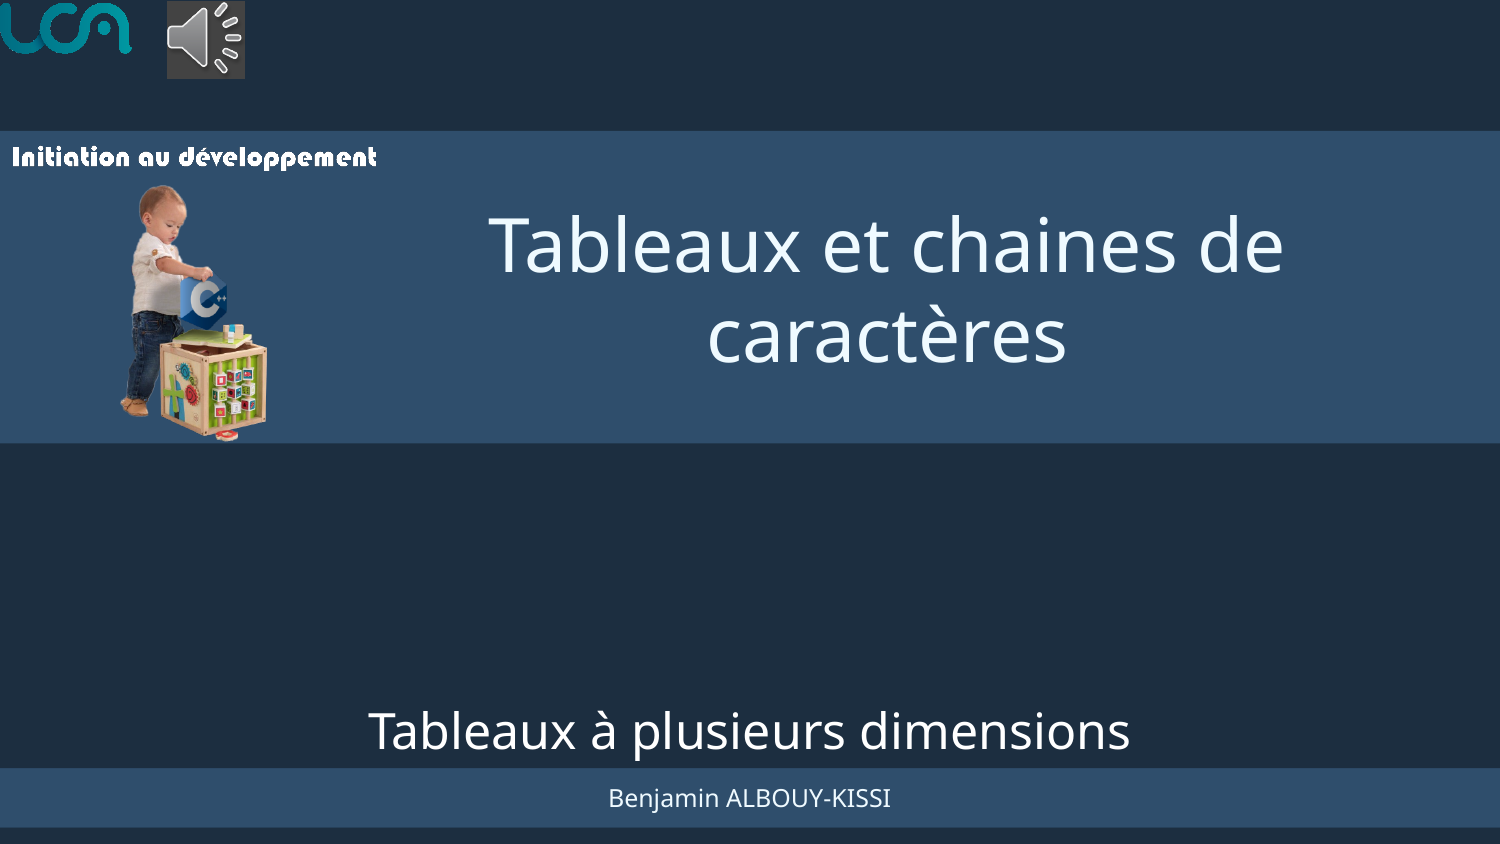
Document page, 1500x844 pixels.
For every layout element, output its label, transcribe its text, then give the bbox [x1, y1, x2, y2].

picture [0, 3, 132, 54]
text_box [0, 828, 1500, 844]
text_box [0, 766, 1500, 828]
picture [9, 130, 381, 444]
picture [165, 0, 247, 81]
footer Benjamin ALBOUY-KISSI [512, 768, 988, 828]
subtitle Tableaux Chaines de caractères Tableaux à plusieurs dimensions [206, 551, 1294, 766]
title Tableaux et chaines de caractères [387, 131, 1388, 444]
